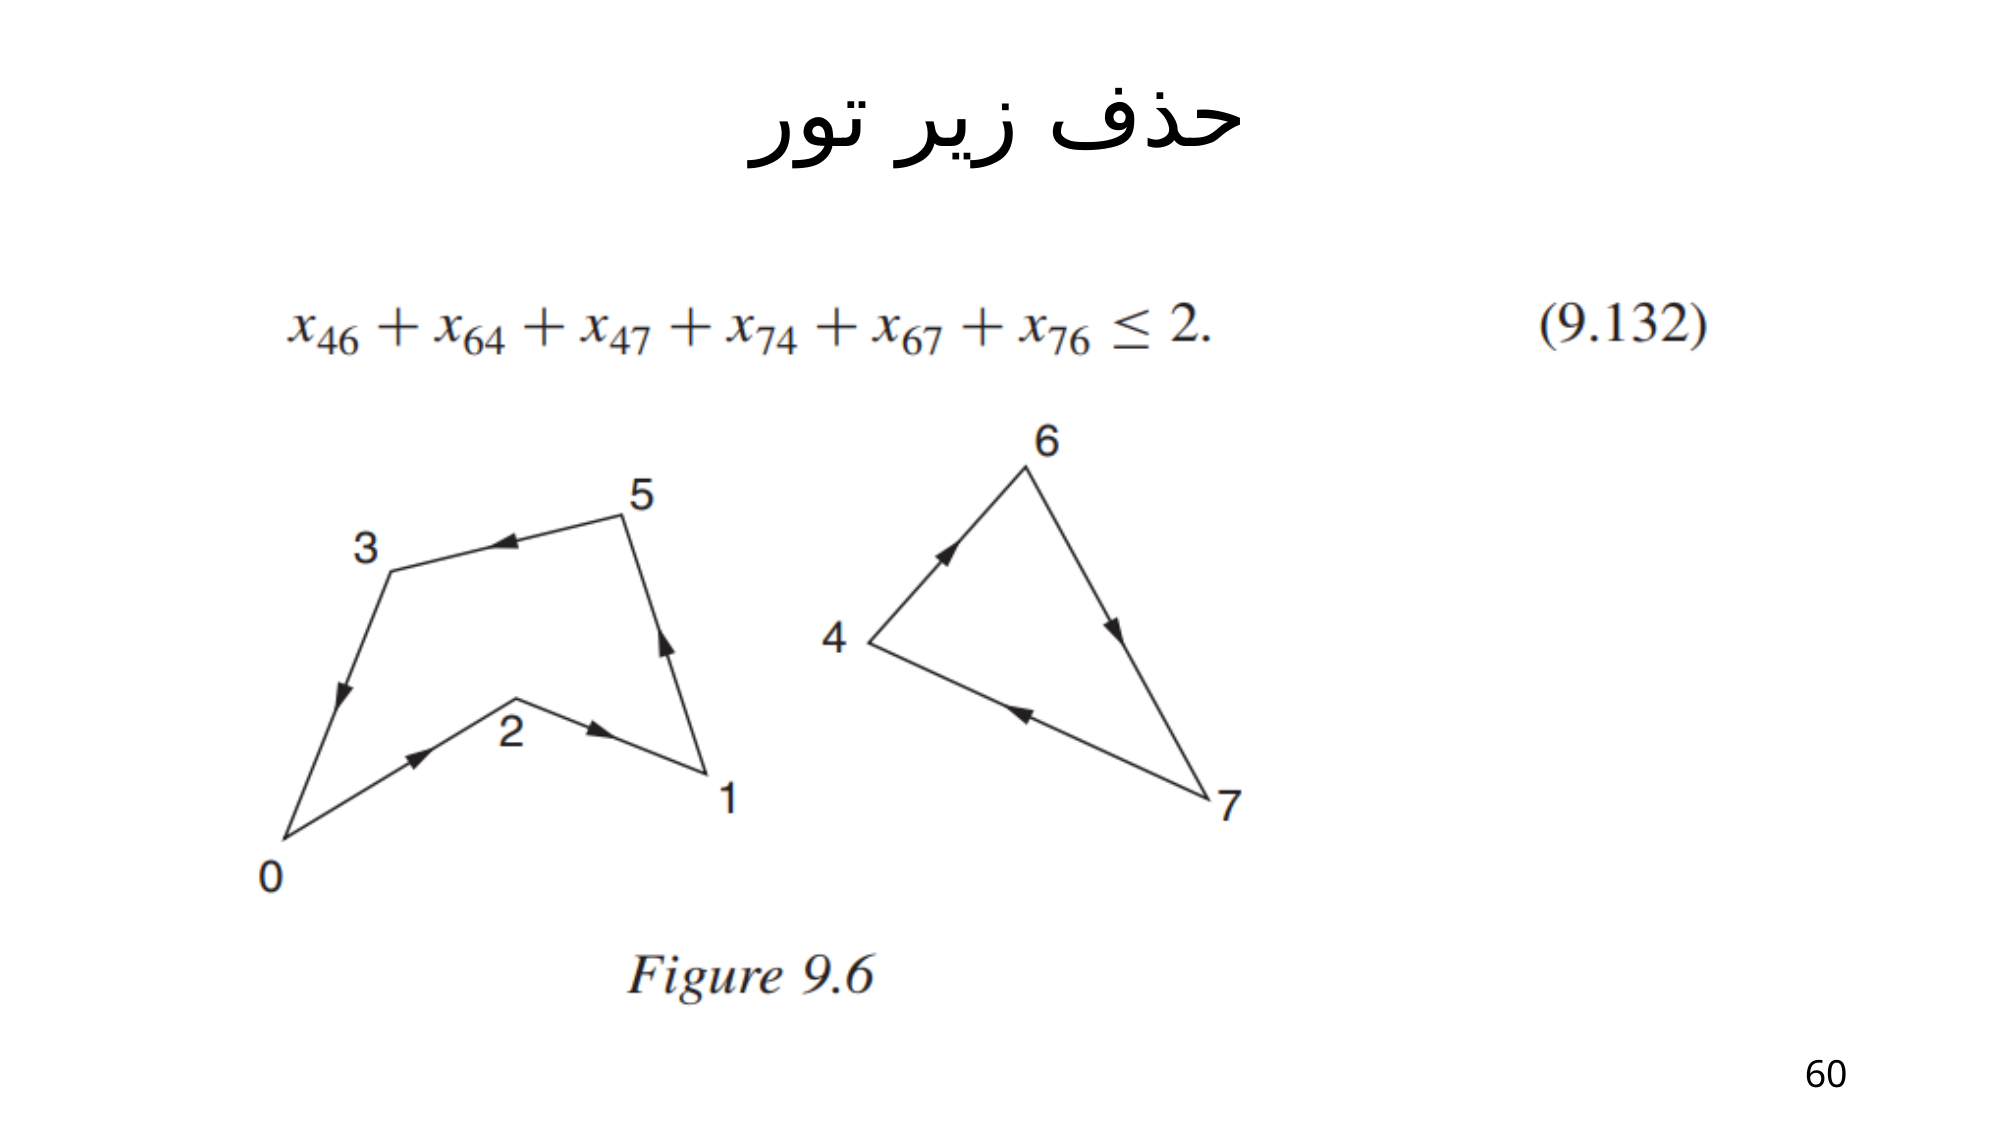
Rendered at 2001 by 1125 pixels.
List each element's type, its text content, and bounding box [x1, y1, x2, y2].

picture [203, 263, 1766, 1043]
title حذف زیر تور [137, 59, 1863, 278]
slide_number 60 [1412, 1042, 1863, 1103]
